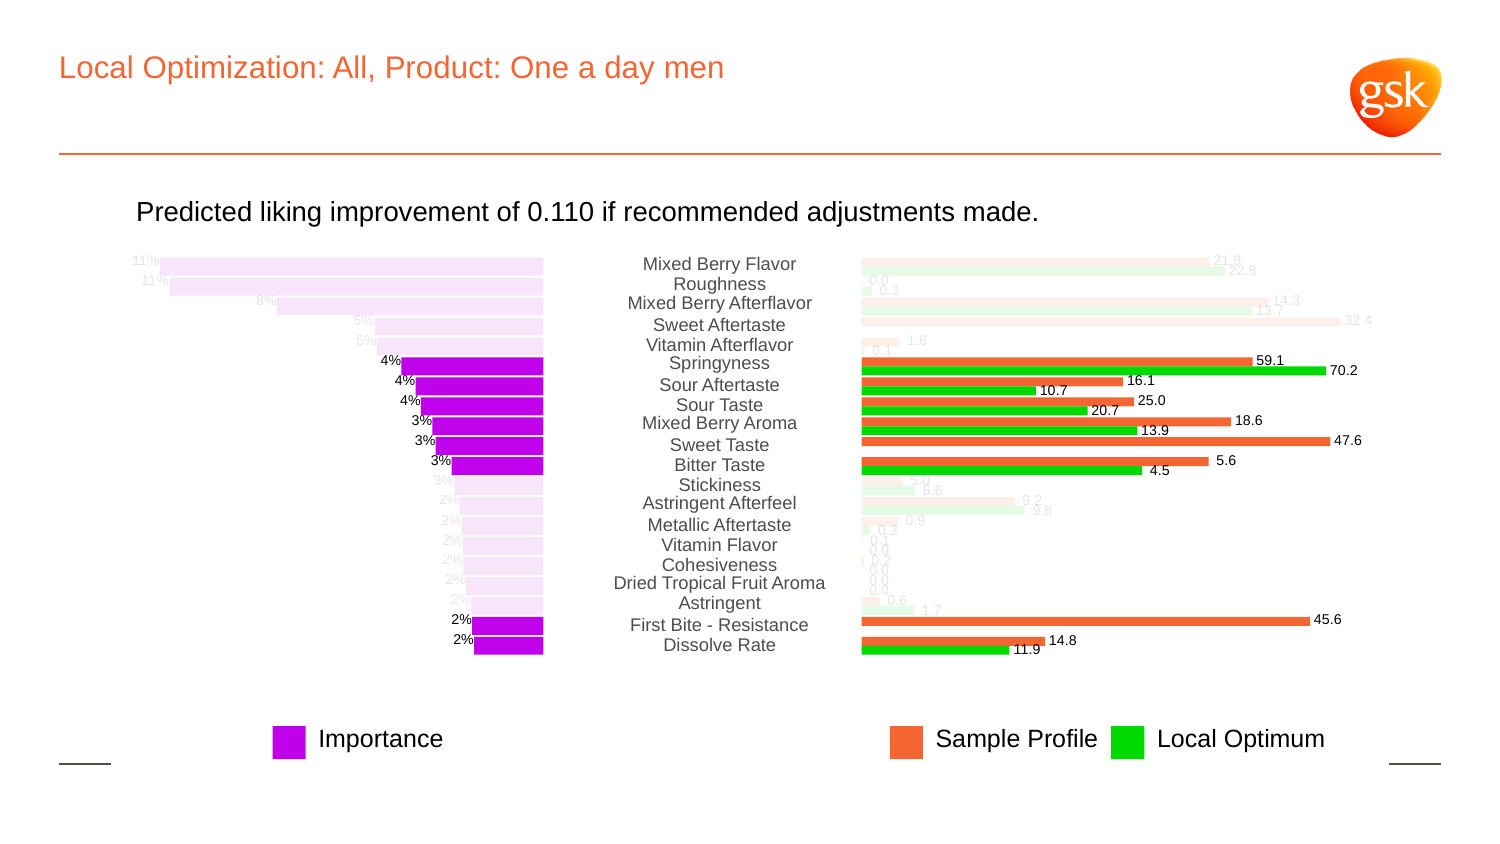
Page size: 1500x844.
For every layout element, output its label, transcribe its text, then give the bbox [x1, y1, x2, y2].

title Local Optimization: All, Product: One a day men [58, 47, 1302, 86]
picture [1333, 38, 1457, 157]
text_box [112, 194, 1388, 796]
